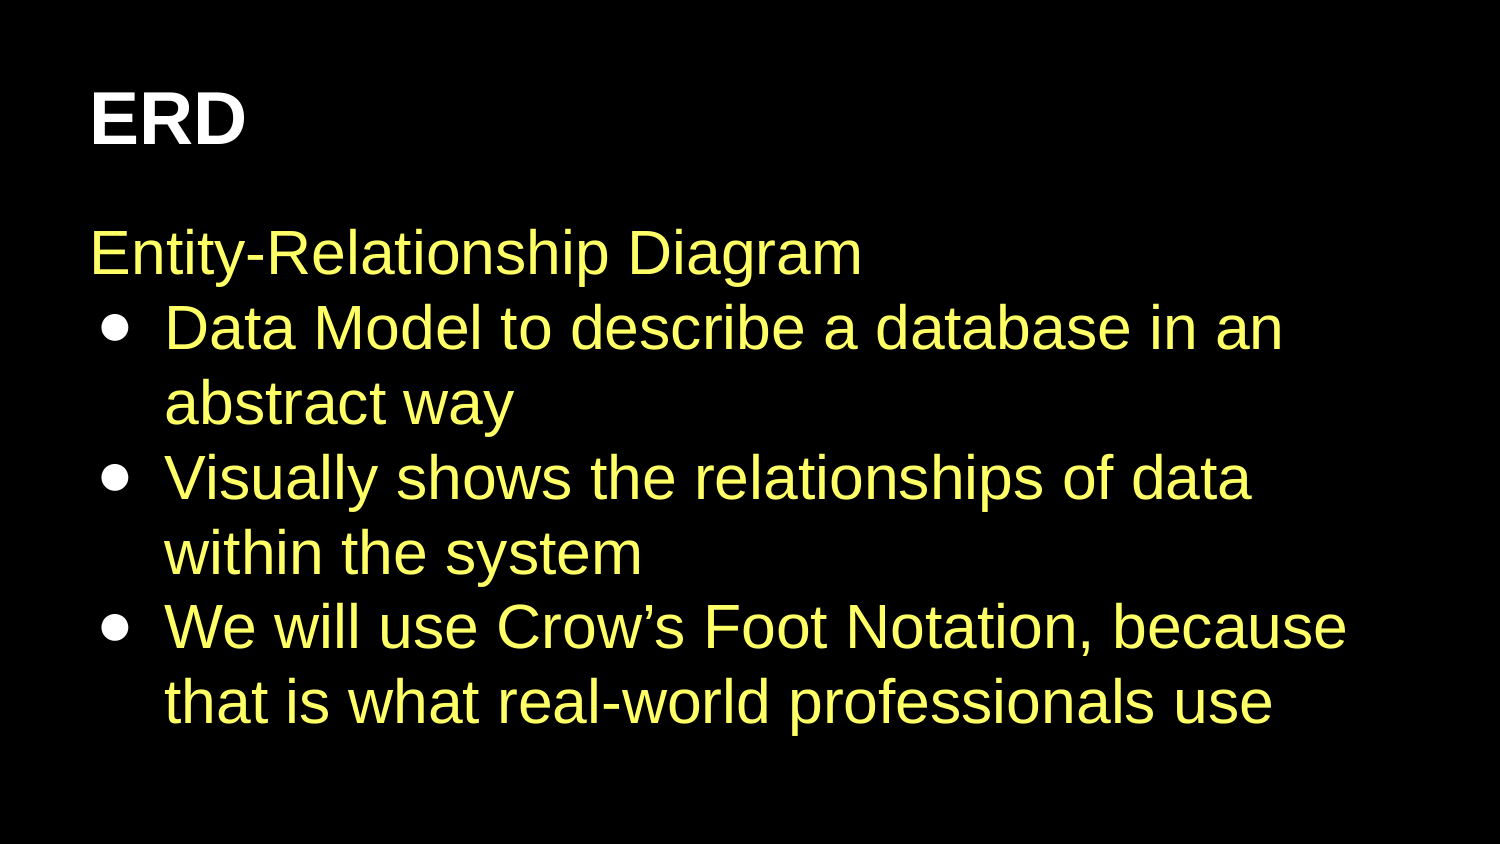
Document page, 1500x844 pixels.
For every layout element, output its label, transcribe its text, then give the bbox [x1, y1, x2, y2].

text_box Entity-Relationship Diagram Data Model to describe a database in an abstract way Visually shows the relationships of data within the system We will use Crow’s Foot Notation, because that is what real-world professionals use [75, 196, 1425, 808]
text_box ERD [75, 33, 1425, 175]
